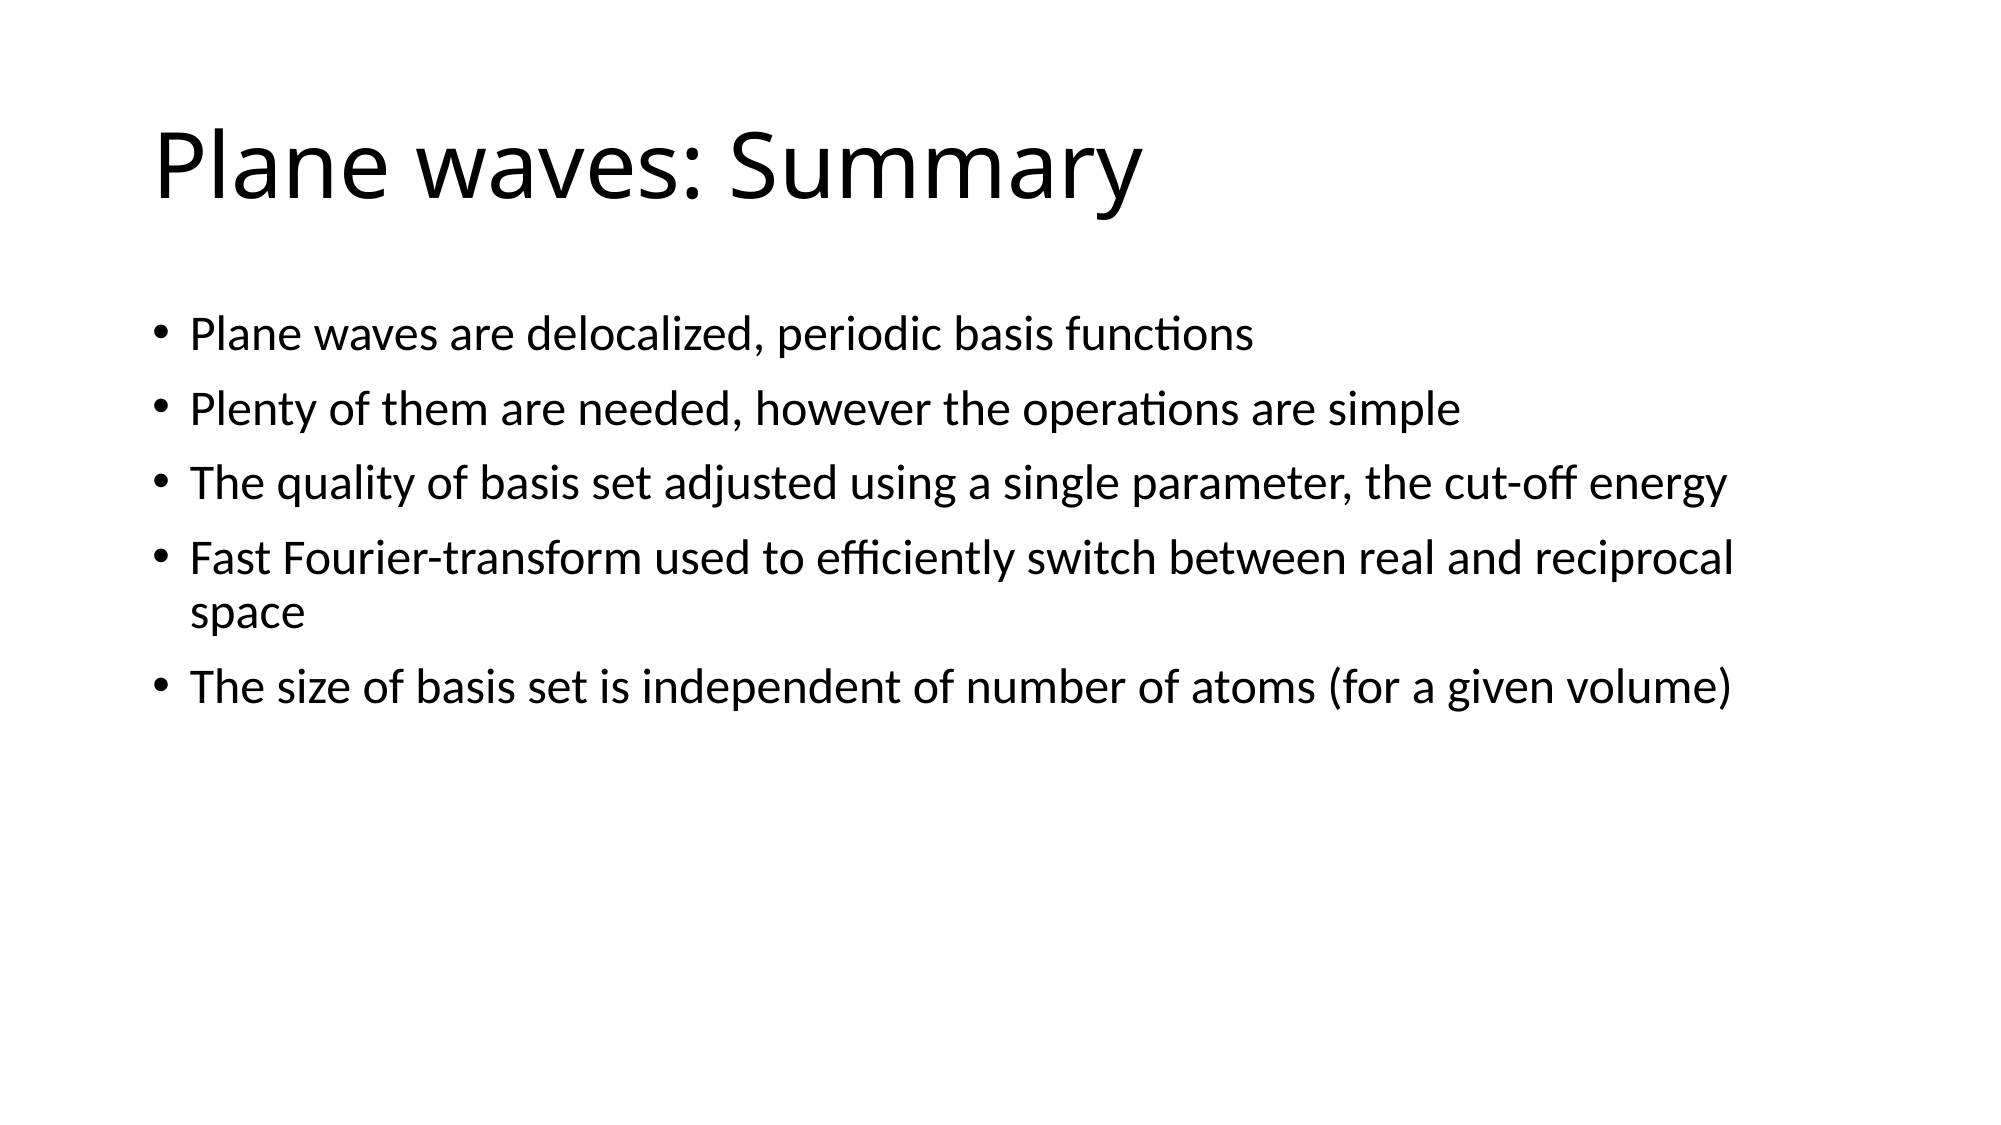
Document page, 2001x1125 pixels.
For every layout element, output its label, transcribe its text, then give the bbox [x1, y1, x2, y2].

title Plane waves: Summary [137, 59, 1863, 278]
list Plane waves are delocalized, periodic basis functions Plenty of them are needed, however the operations are simple The quality of basis set adjusted using a single parameter, the cut-off energy Fast Fourier-transform used to efficiently switch between real and reciprocal space The size of basis set is independent of number of atoms (for a given volume) [137, 299, 1863, 1014]
